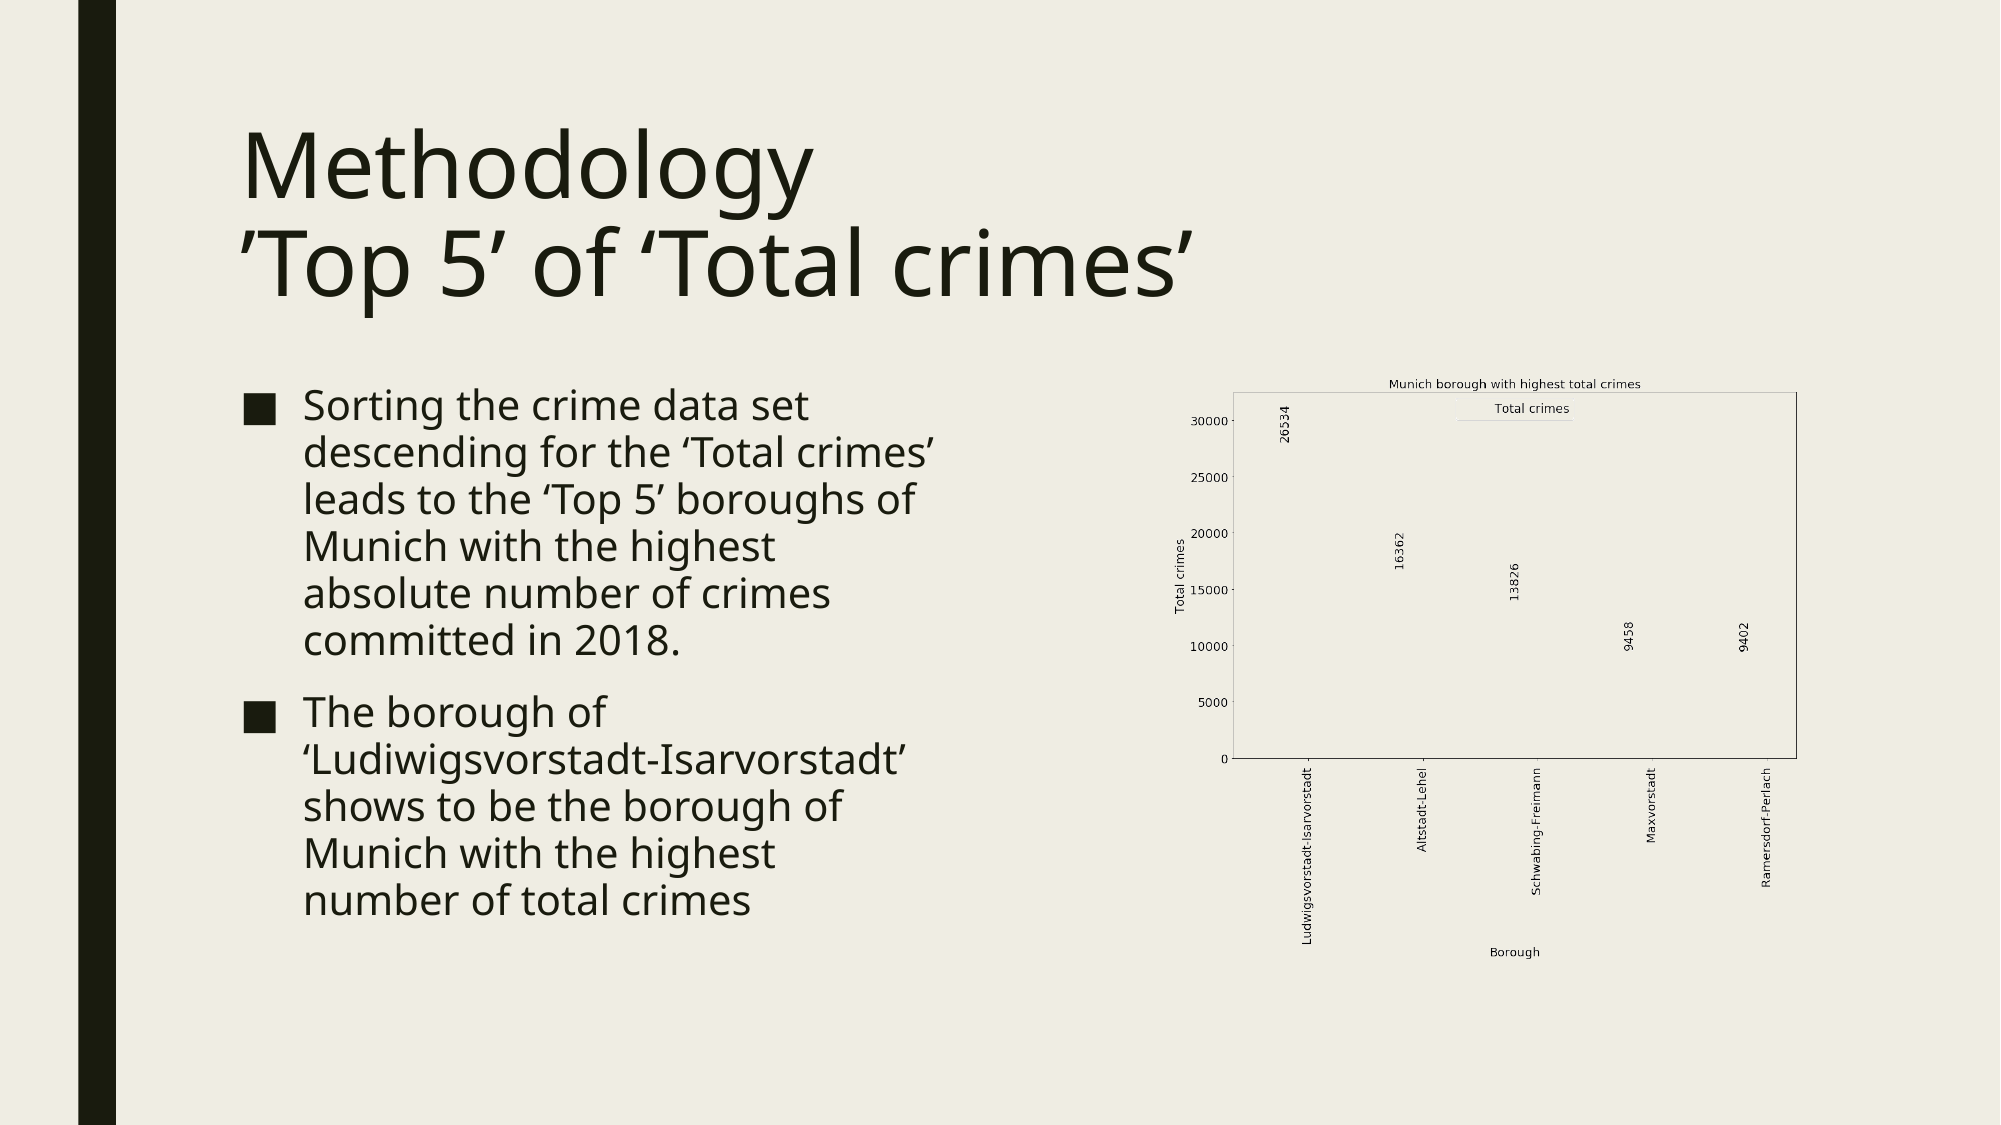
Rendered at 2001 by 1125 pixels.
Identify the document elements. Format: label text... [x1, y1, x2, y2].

title Methodology ’Top 5’ of ‘Total crimes’ [225, 112, 1800, 357]
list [1170, 374, 1800, 963]
list Sorting the crime data set descending for the ‘Total crimes’ leads to the ‘Top 5’ boroughs of Munich with the highest absolute number of crimes committed in 2018. The borough of ‘Ludiwigsvorstadt-Isarvorstadt’ shows to be the borough of Munich with the highest number of total crimes [225, 375, 955, 963]
